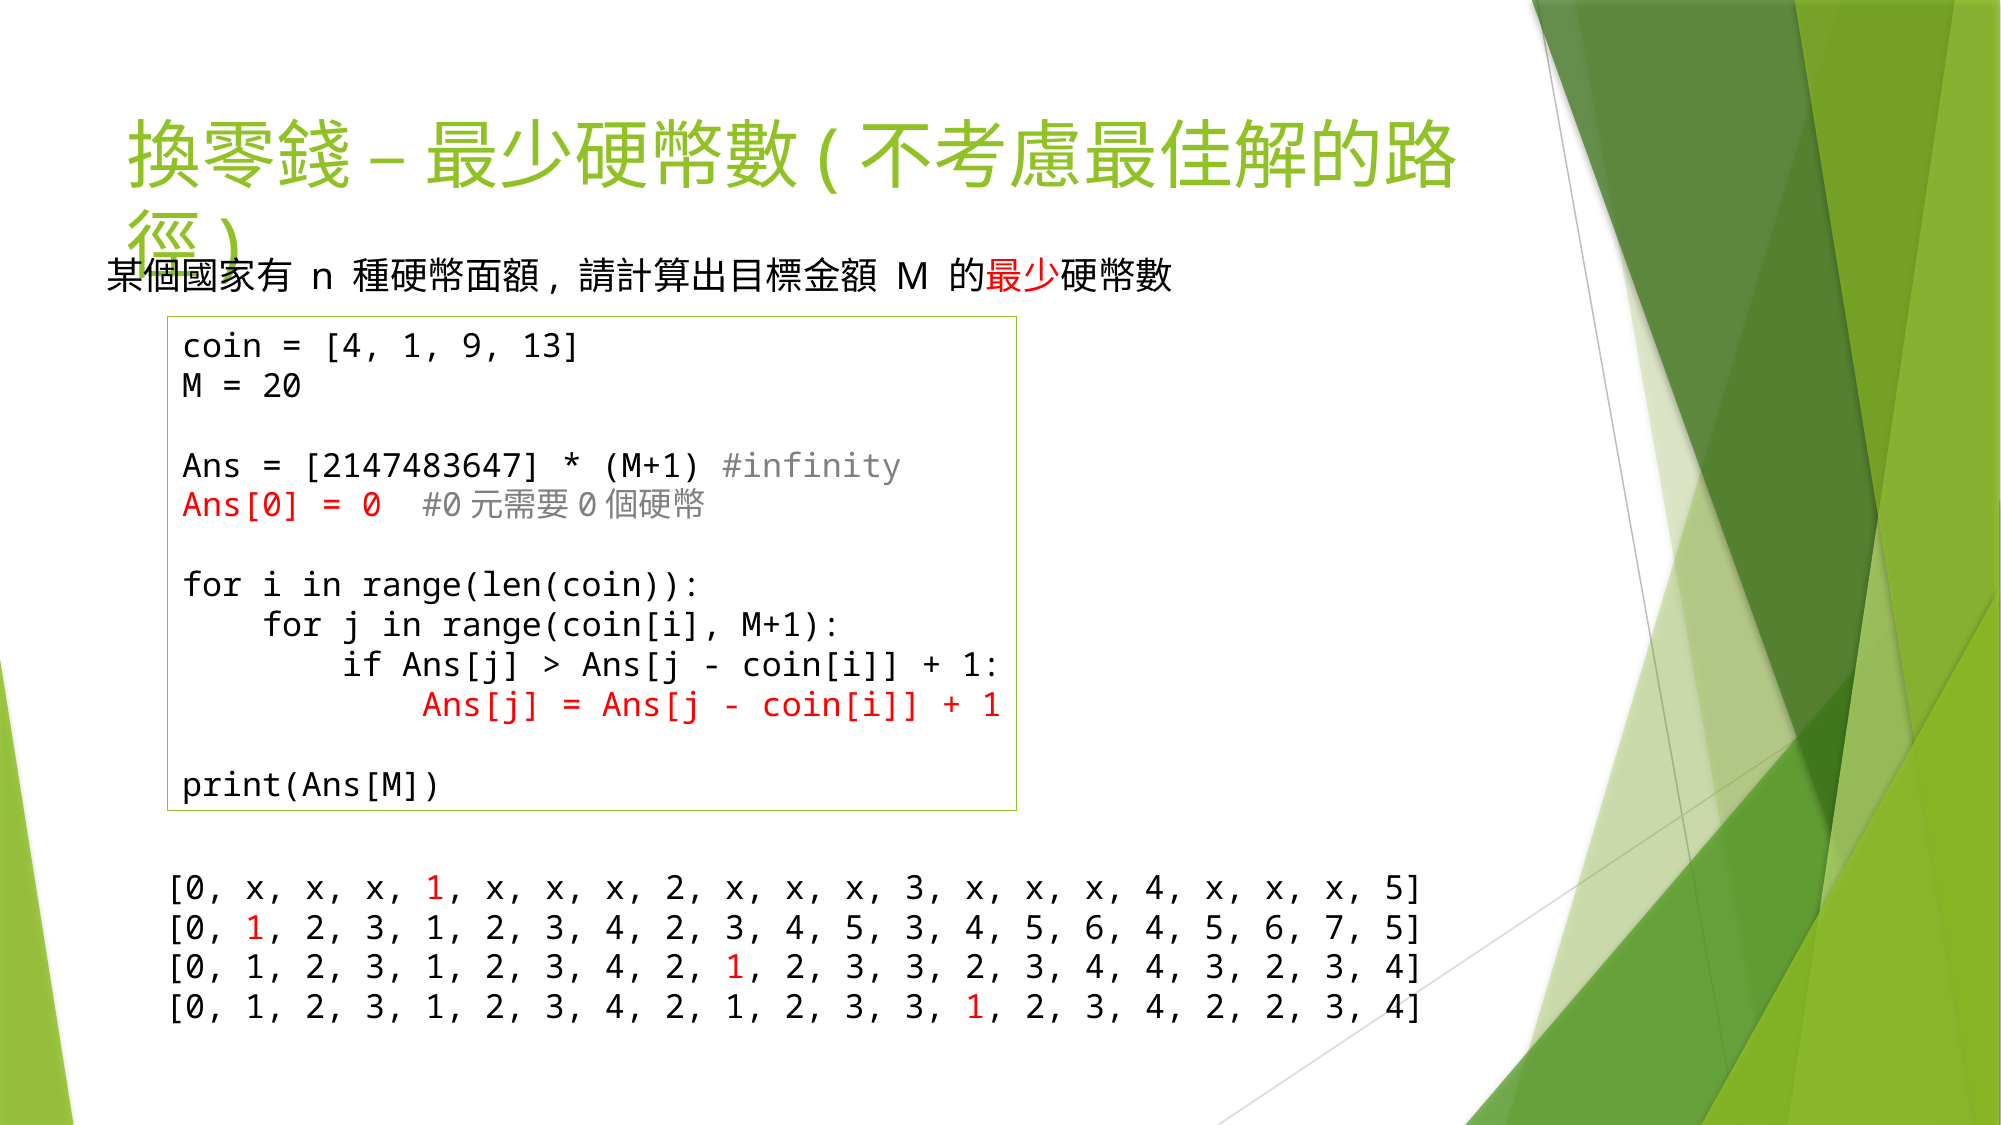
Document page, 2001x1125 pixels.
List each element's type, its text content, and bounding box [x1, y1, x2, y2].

text_box [0, x, x, x, 1, x, x, x, 2, x, x, x, 3, x, x, x, 4, x, x, x, 5] [0, 1, 2, 3, 1, 2, 3, 4, 2, 3, 4, 5, 3, 4, 5, 6, 4, 5, 6, 7, 5] [0, 1, 2, 3, 1, 2, 3, 4, 2, 1, 2, 3, 3, 2, 3, 4, 4, 3, 2, 3, 4] [0, 1, 2, 3, 1, 2, 3, 4, 2, 1, 2, 3, 3, 1, 2, 3, 4, 2, 2, 3, 4] [150, 858, 1441, 1033]
text_box 某個國家有 n 種硬幣面額, 請計算出目標金額 M 的最少硬幣數 [91, 244, 1189, 305]
title 換零錢 – 最少硬幣數(不考慮最佳解的路徑) [111, 99, 1522, 317]
text_box coin = [4, 1, 9, 13] M = 20 Ans = [2147483647] * (M+1) #infinity Ans[0] = 0 #0元需要0個硬幣 for i in range(len(coin)): for j in range(coin[i], M+1): if Ans[j] > Ans[j - coin[i]] + 1: Ans[j] = Ans[j - coin[i]] + 1 print(Ans[M]) [167, 316, 1017, 811]
